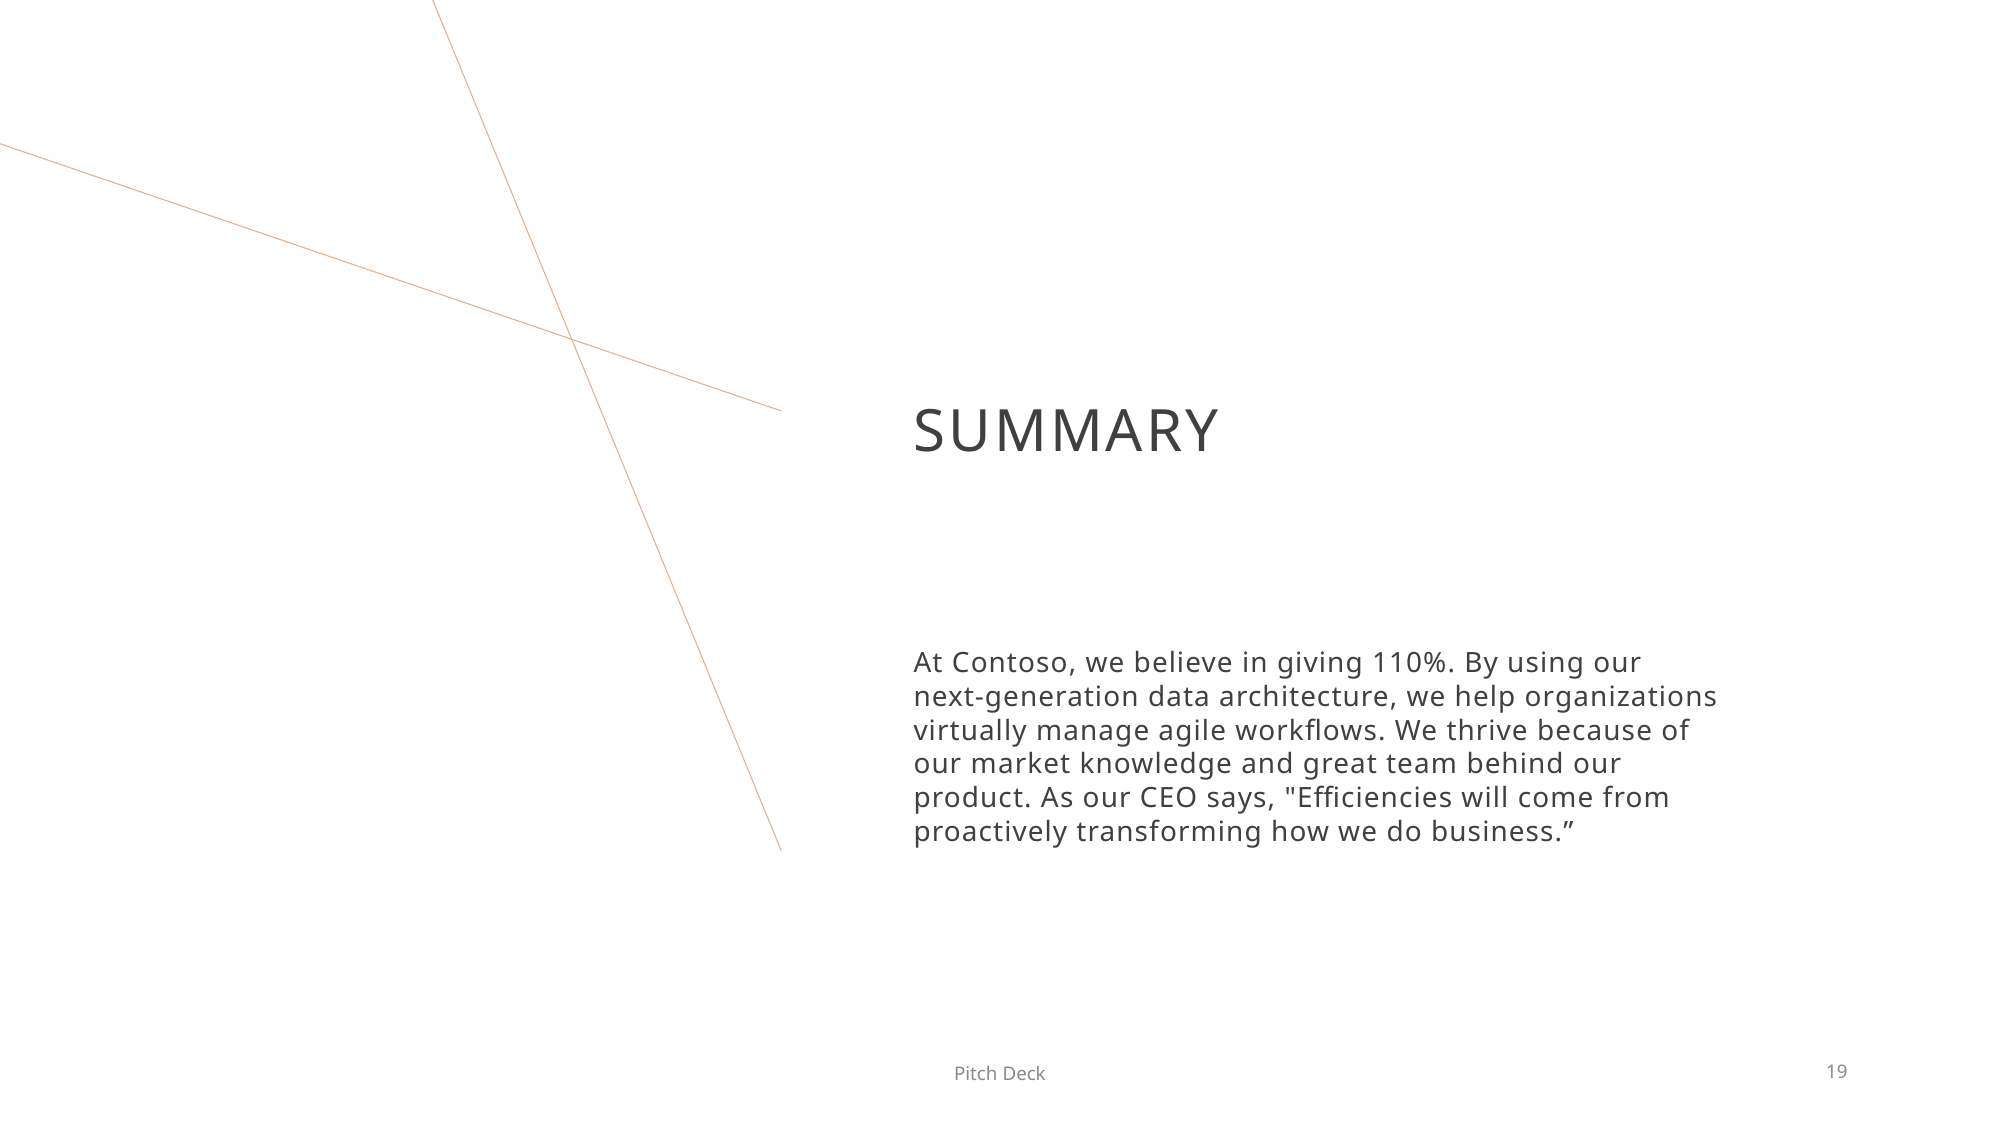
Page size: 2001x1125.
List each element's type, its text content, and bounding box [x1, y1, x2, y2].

slide_number 19 [1412, 1042, 1863, 1103]
title SUMMARY [898, 274, 1737, 472]
list At Contoso, we believe in giving 110%. By using our next-generation data architecture, we help organizations virtually manage agile workflows. We thrive because of our market knowledge and great team behind our product. As our CEO says, "Efficiencies will come from proactively transforming how we do business.” [898, 604, 1737, 855]
footer Pitch Deck [662, 1042, 1338, 1103]
